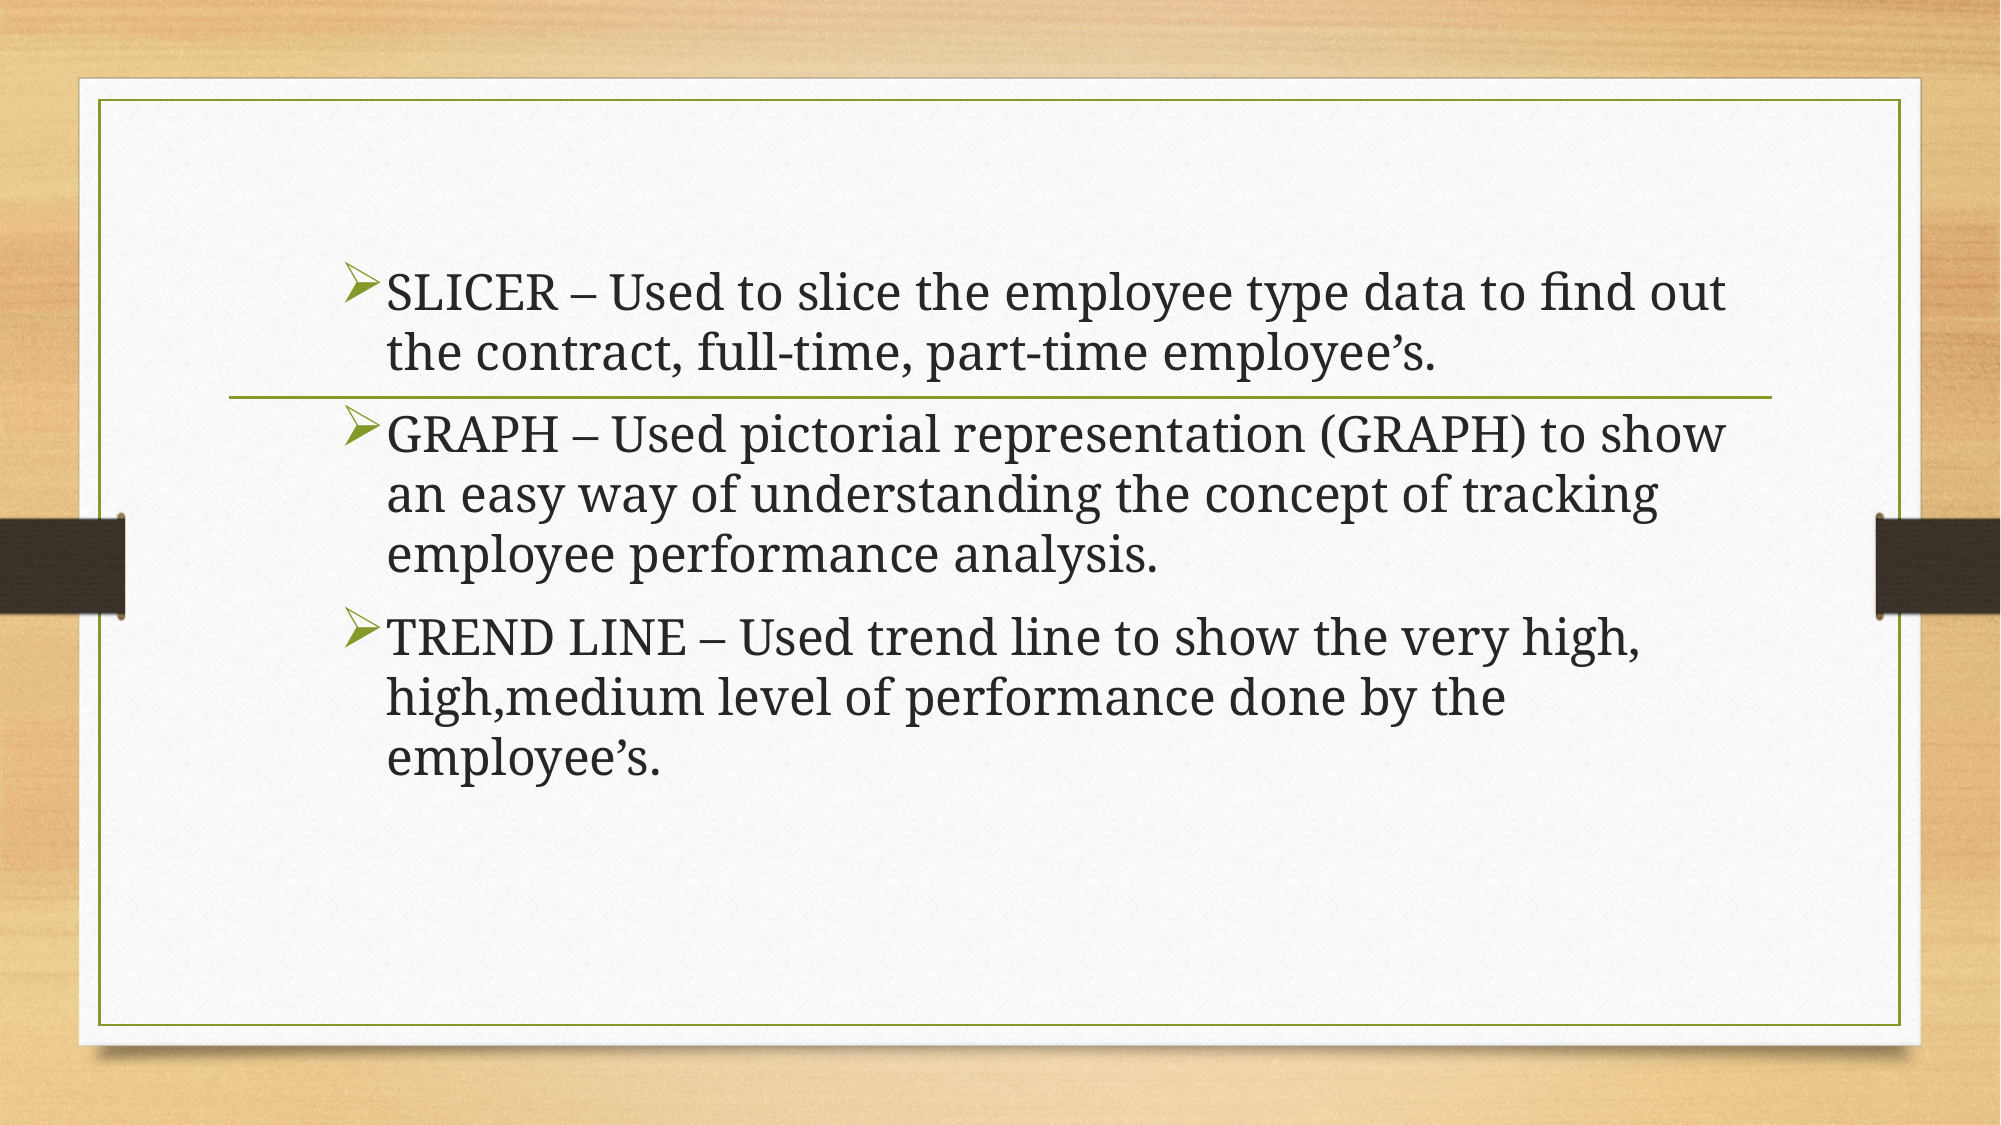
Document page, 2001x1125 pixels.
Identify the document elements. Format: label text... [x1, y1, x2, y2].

picture [0, 0, 2001, 1125]
list SLICER – Used to slice the employee type data to find out the contract, full-time, part-time employee’s. GRAPH – Used pictorial representation (GRAPH) to show an easy way of understanding the concept of tracking employee performance analysis. TREND LINE – Used trend line to show the very high, high,medium level of performance done by the employee’s. [324, 252, 1788, 873]
